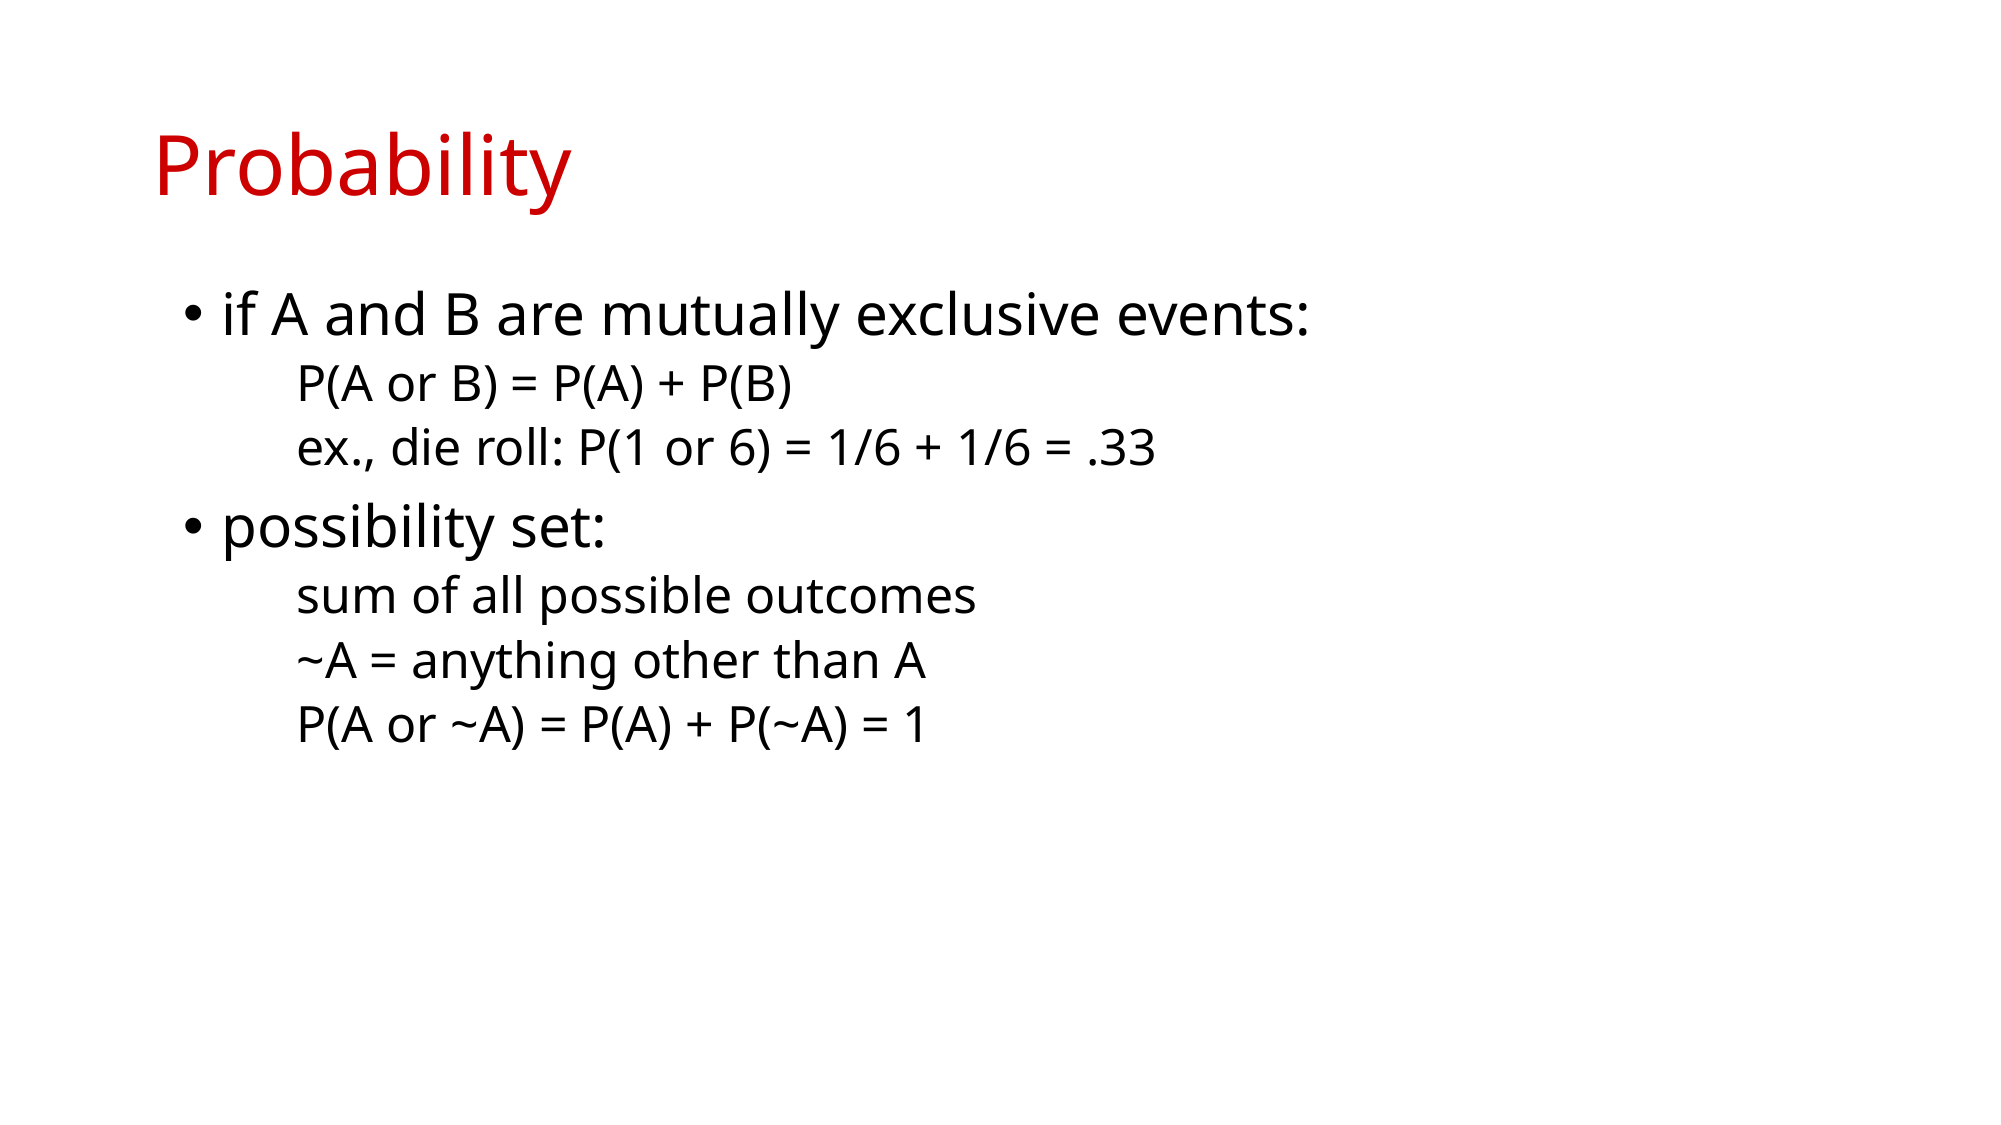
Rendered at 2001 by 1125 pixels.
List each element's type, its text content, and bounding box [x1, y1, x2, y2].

list if A and B are mutually exclusive events: P(A or B) = P(A) + P(B) ex., die roll: P(1 or 6) = 1/6 + 1/6 = .33 possibility set: sum of all possible outcomes ~A = anything other than A P(A or ~A) = P(A) + P(~A) = 1 [168, 277, 1894, 992]
title Probability [137, 59, 1863, 278]
